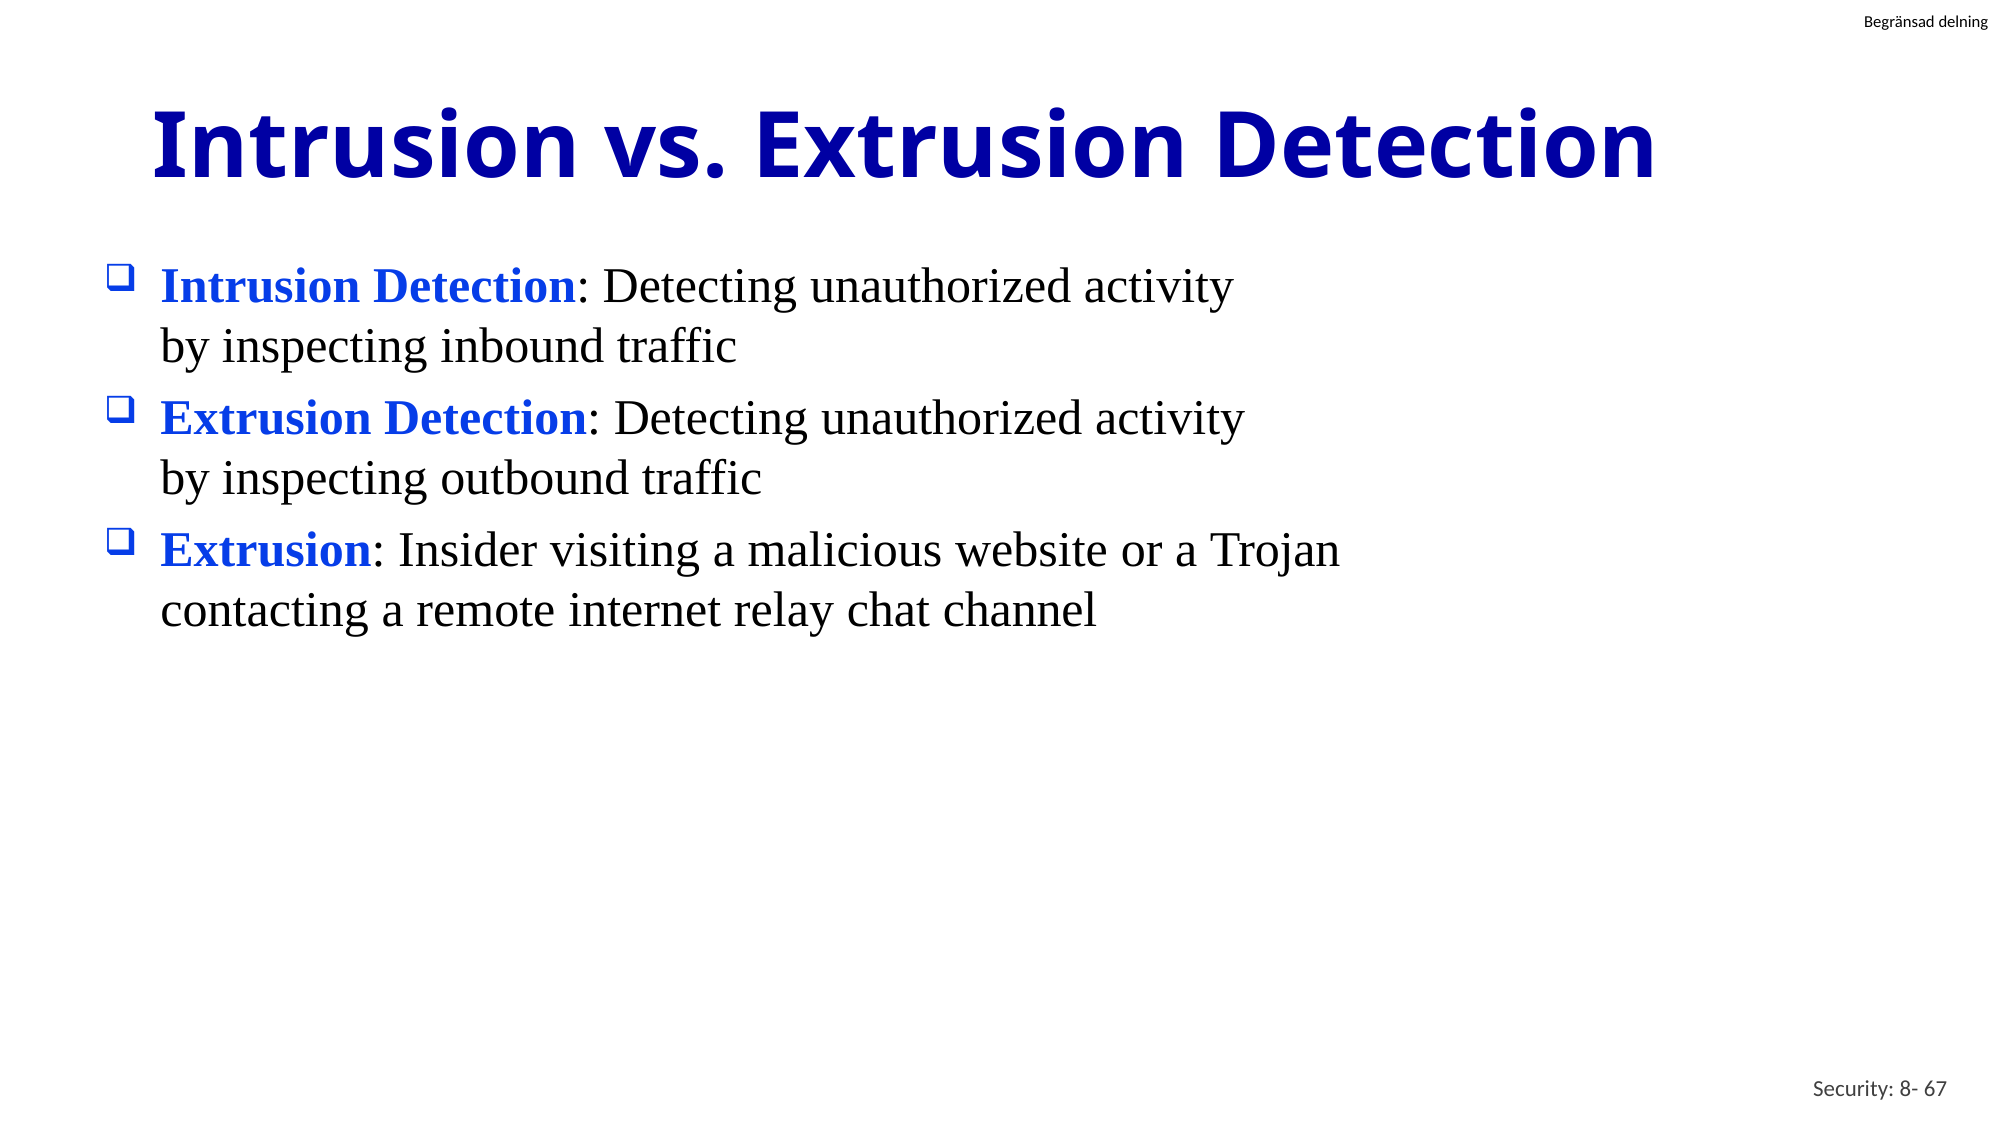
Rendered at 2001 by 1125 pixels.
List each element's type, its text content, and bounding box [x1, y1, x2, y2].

slide_number Security: 8- 67 [1512, 1056, 1963, 1117]
text_box Intrusion Detection: Detecting unauthorized activity by inspecting inbound traffic Extrusion Detection: Detecting unauthorized activity by inspecting outbound traffic Extrusion: Insider visiting a malicious website or a Trojan contacting a remote internet relay chat channel [102, 250, 1342, 637]
title Intrusion vs. Extrusion Detection [137, 74, 1863, 221]
